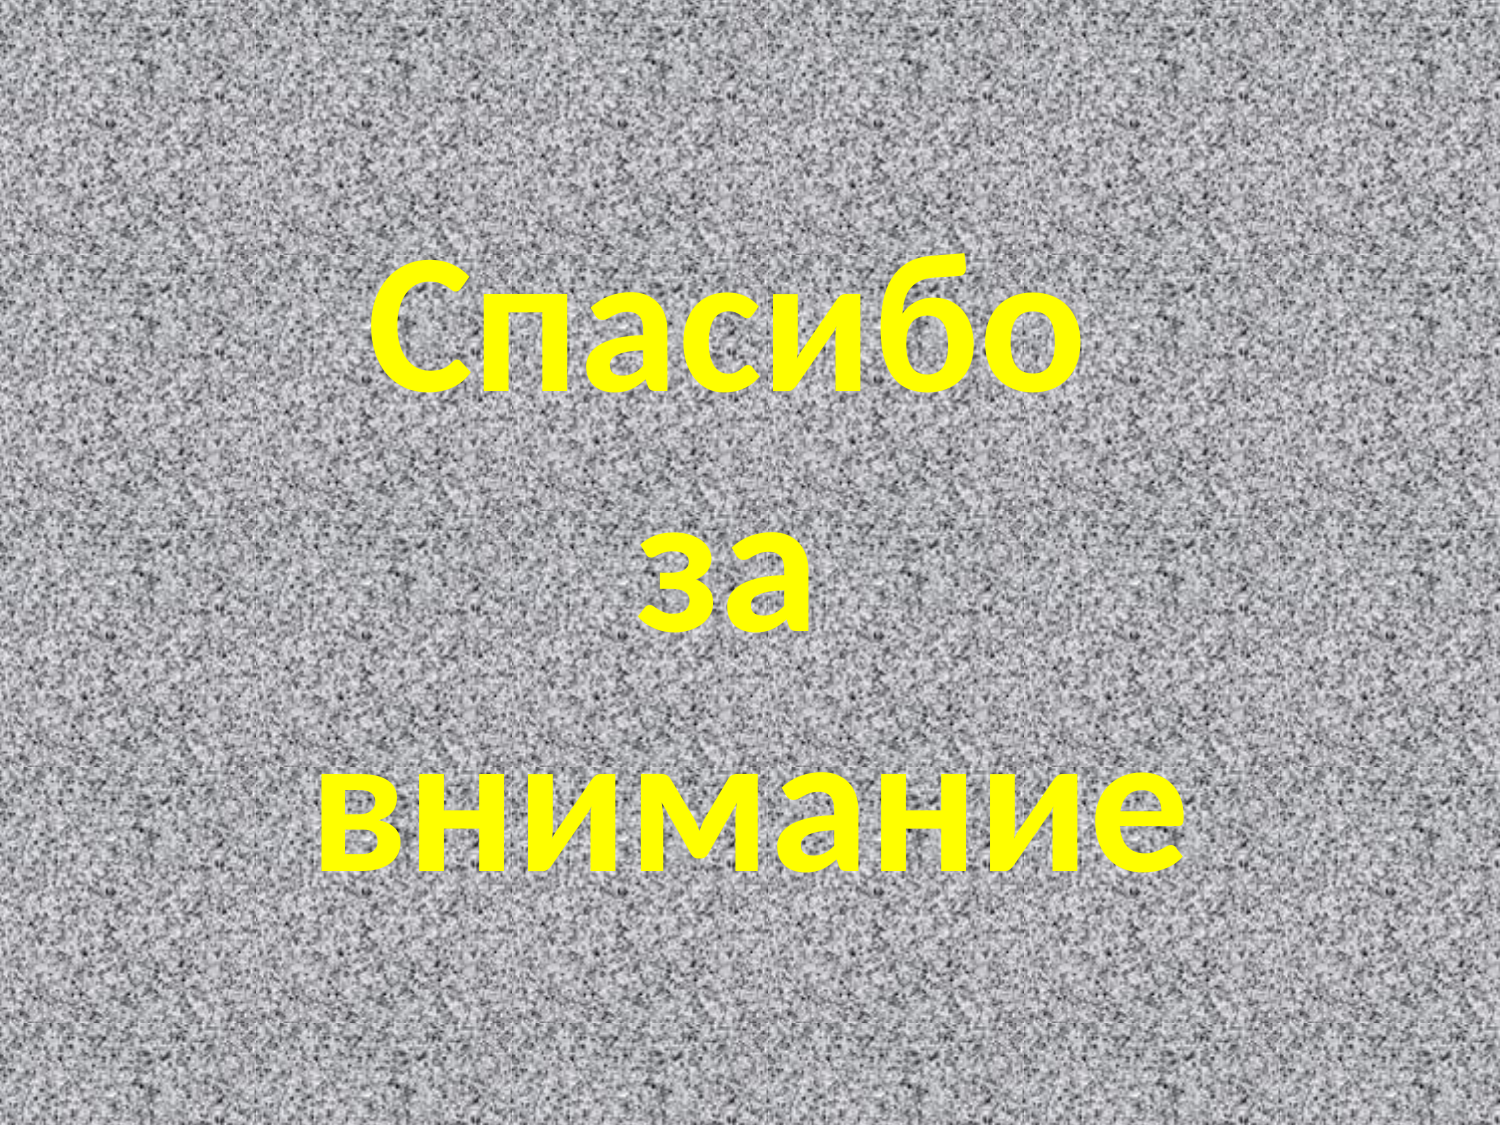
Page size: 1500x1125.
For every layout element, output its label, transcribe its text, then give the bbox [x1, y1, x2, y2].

title Спасибо за внимание [75, 45, 1425, 1059]
picture [0, 0, 1500, 1125]
